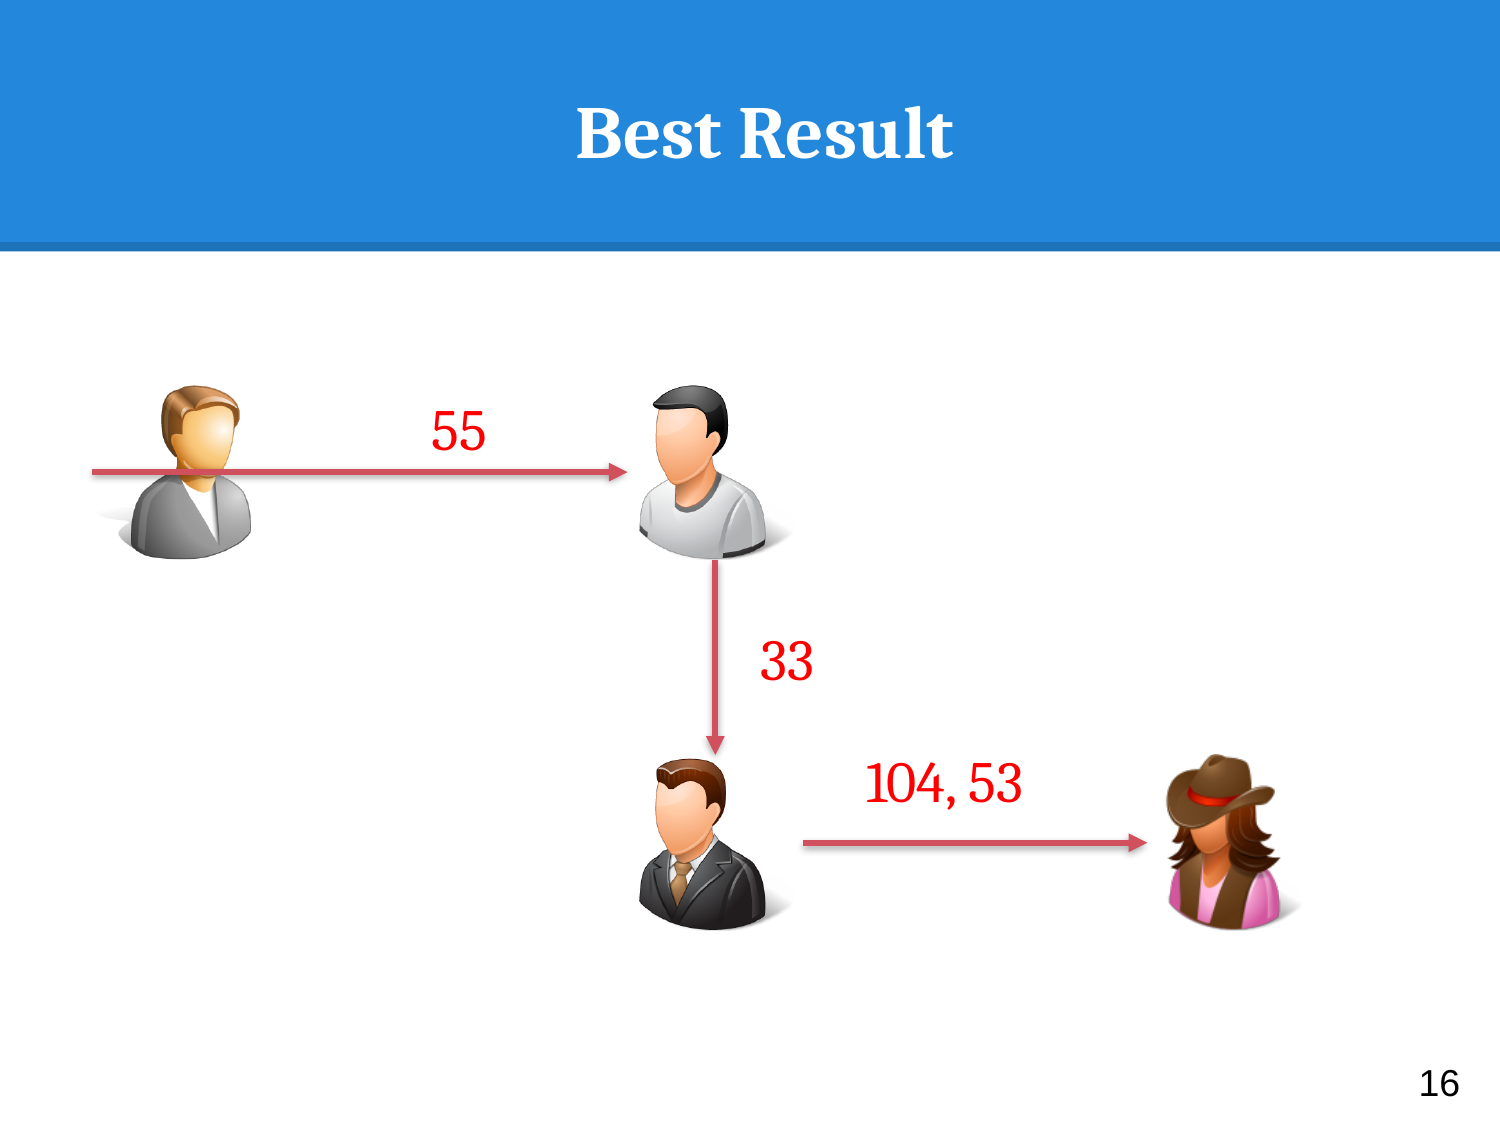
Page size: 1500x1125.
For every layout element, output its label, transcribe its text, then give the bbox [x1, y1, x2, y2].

title Best Result [36, 50, 1494, 189]
picture [91, 384, 268, 561]
text_box 104, 53 [851, 736, 1039, 821]
picture [1147, 754, 1323, 931]
picture [627, 384, 804, 561]
text_box 33 [746, 614, 830, 700]
picture [627, 754, 804, 931]
slide_number 16 [1403, 1038, 1494, 1125]
text_box 55 [416, 384, 502, 470]
